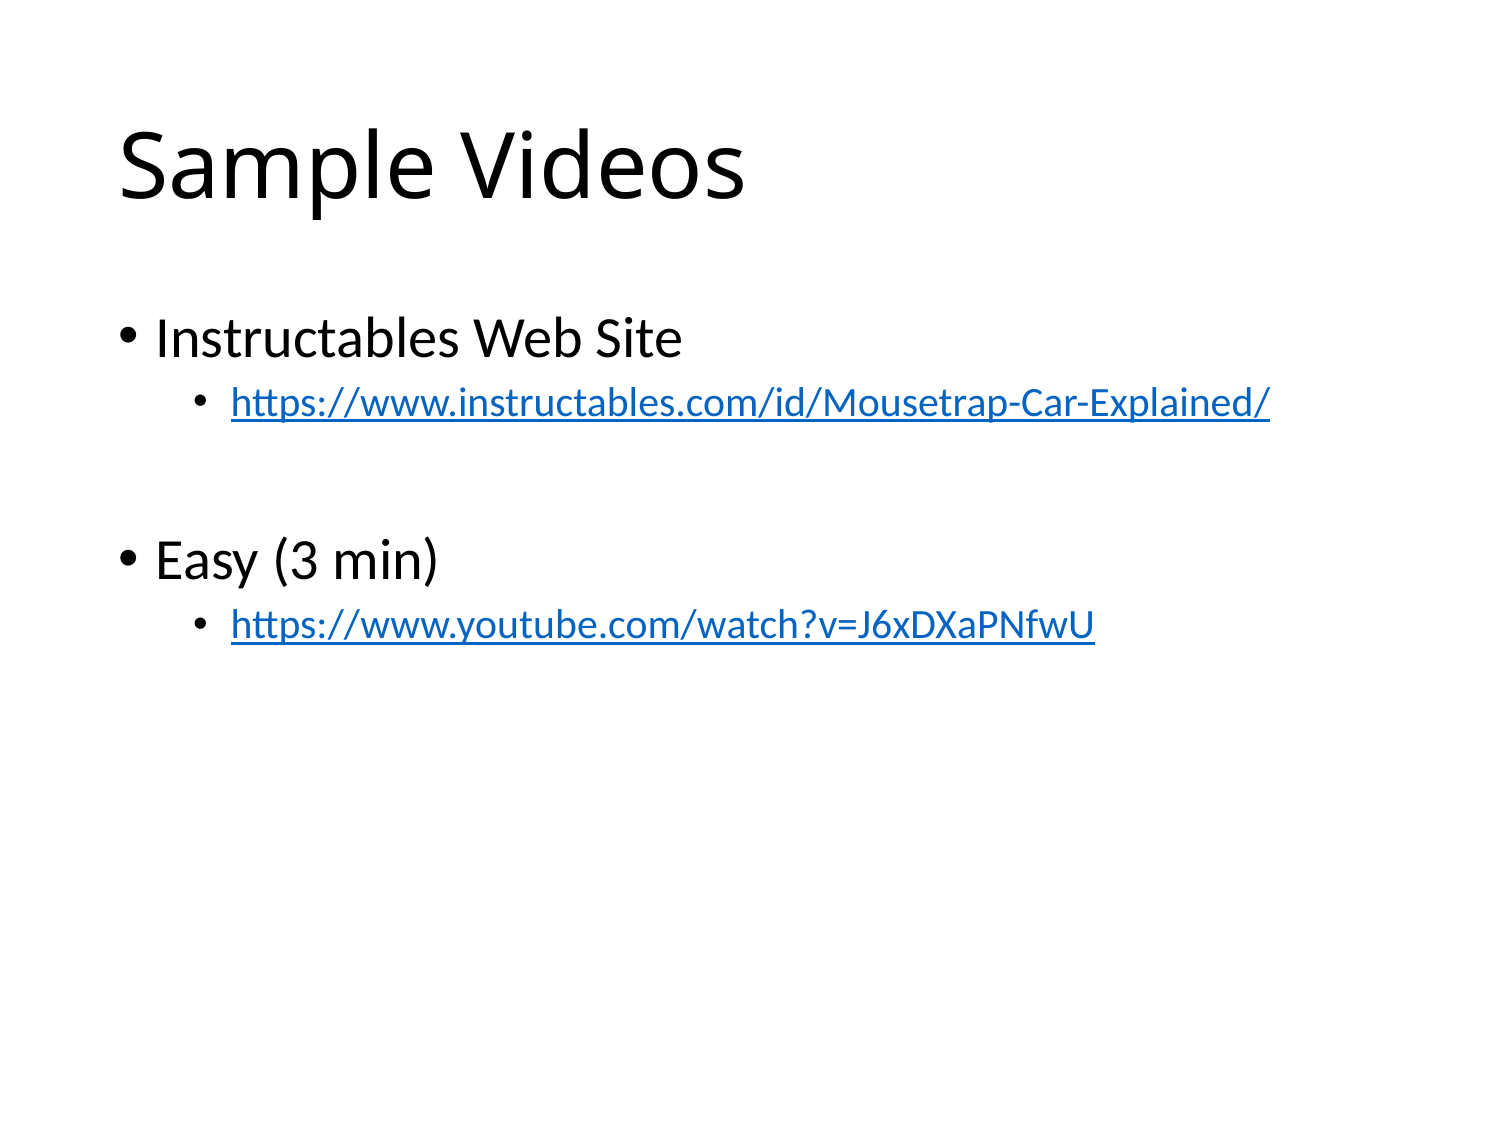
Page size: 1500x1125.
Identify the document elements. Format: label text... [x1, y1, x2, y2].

title Sample Videos [103, 59, 1397, 278]
list Instructables Web Site https://www.instructables.com/id/Mousetrap-Car-Explained/ Easy (3 min) https://www.youtube.com/watch?v=J6xDXaPNfwU [103, 299, 1397, 1014]
